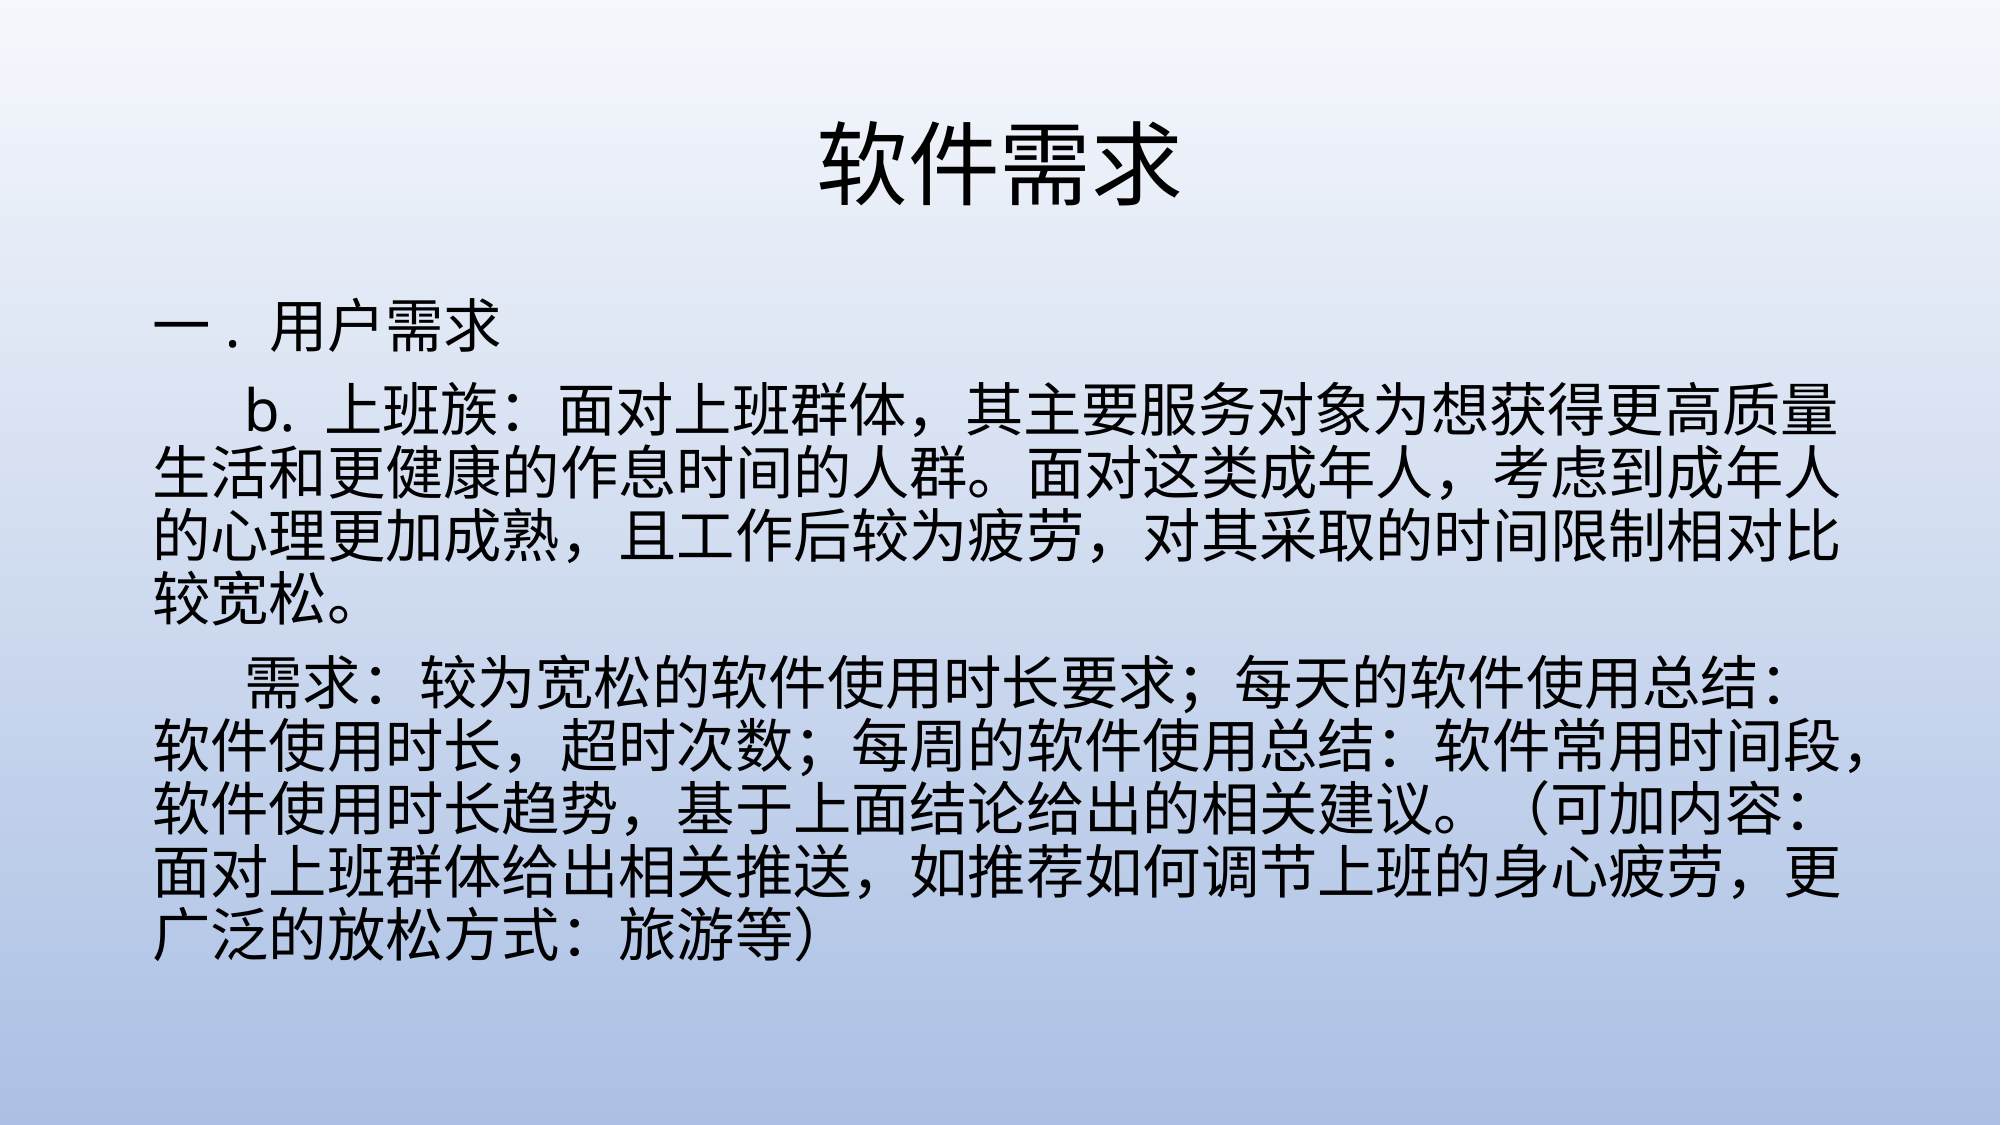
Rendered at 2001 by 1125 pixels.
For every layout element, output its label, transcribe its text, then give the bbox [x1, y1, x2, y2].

list 一. 用户需求 b. 上班族：面对上班群体，其主要服务对象为想获得更高质量生活和更健康的作息时间的人群。面对这类成年人，考虑到成年人的心理更加成熟，且工作后较为疲劳，对其采取的时间限制相对比较宽松。 需求：较为宽松的软件使用时长要求；每天的软件使用总结：软件使用时长，超时次数；每周的软件使用总结：软件常用时间段，软件使用时长趋势，基于上面结论给出的相关建议。（可加内容：面对上班群体给出相关推送，如推荐如何调节上班的身心疲劳，更广泛的放松方式：旅游等） [137, 290, 1863, 1004]
title 软件需求 [137, 59, 1863, 278]
